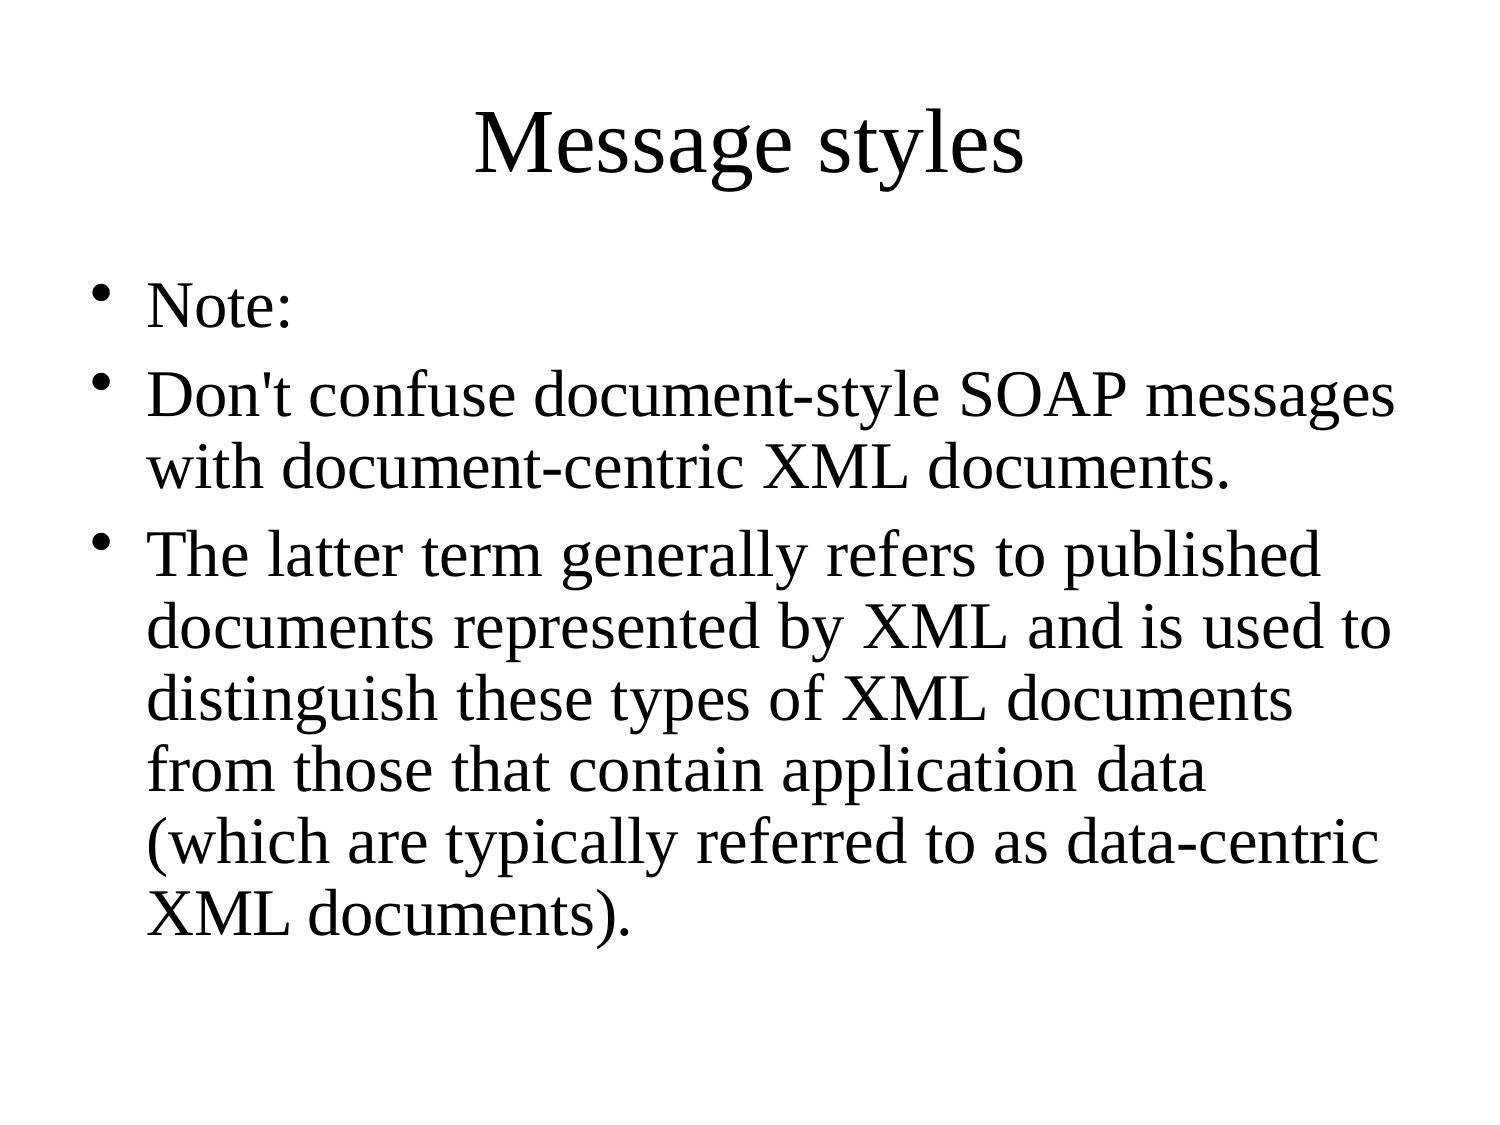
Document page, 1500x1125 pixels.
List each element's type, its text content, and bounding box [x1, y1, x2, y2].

text_box Note: Don't confuse document-style SOAP messages with document-centric XML documents. The latter term generally refers to published documents represented by XML and is used to distinguish these types of XML documents from those that contain application data (which are typically referred to as data-centric XML documents). [87, 251, 1408, 949]
title Message styles [34, 3, 1475, 269]
